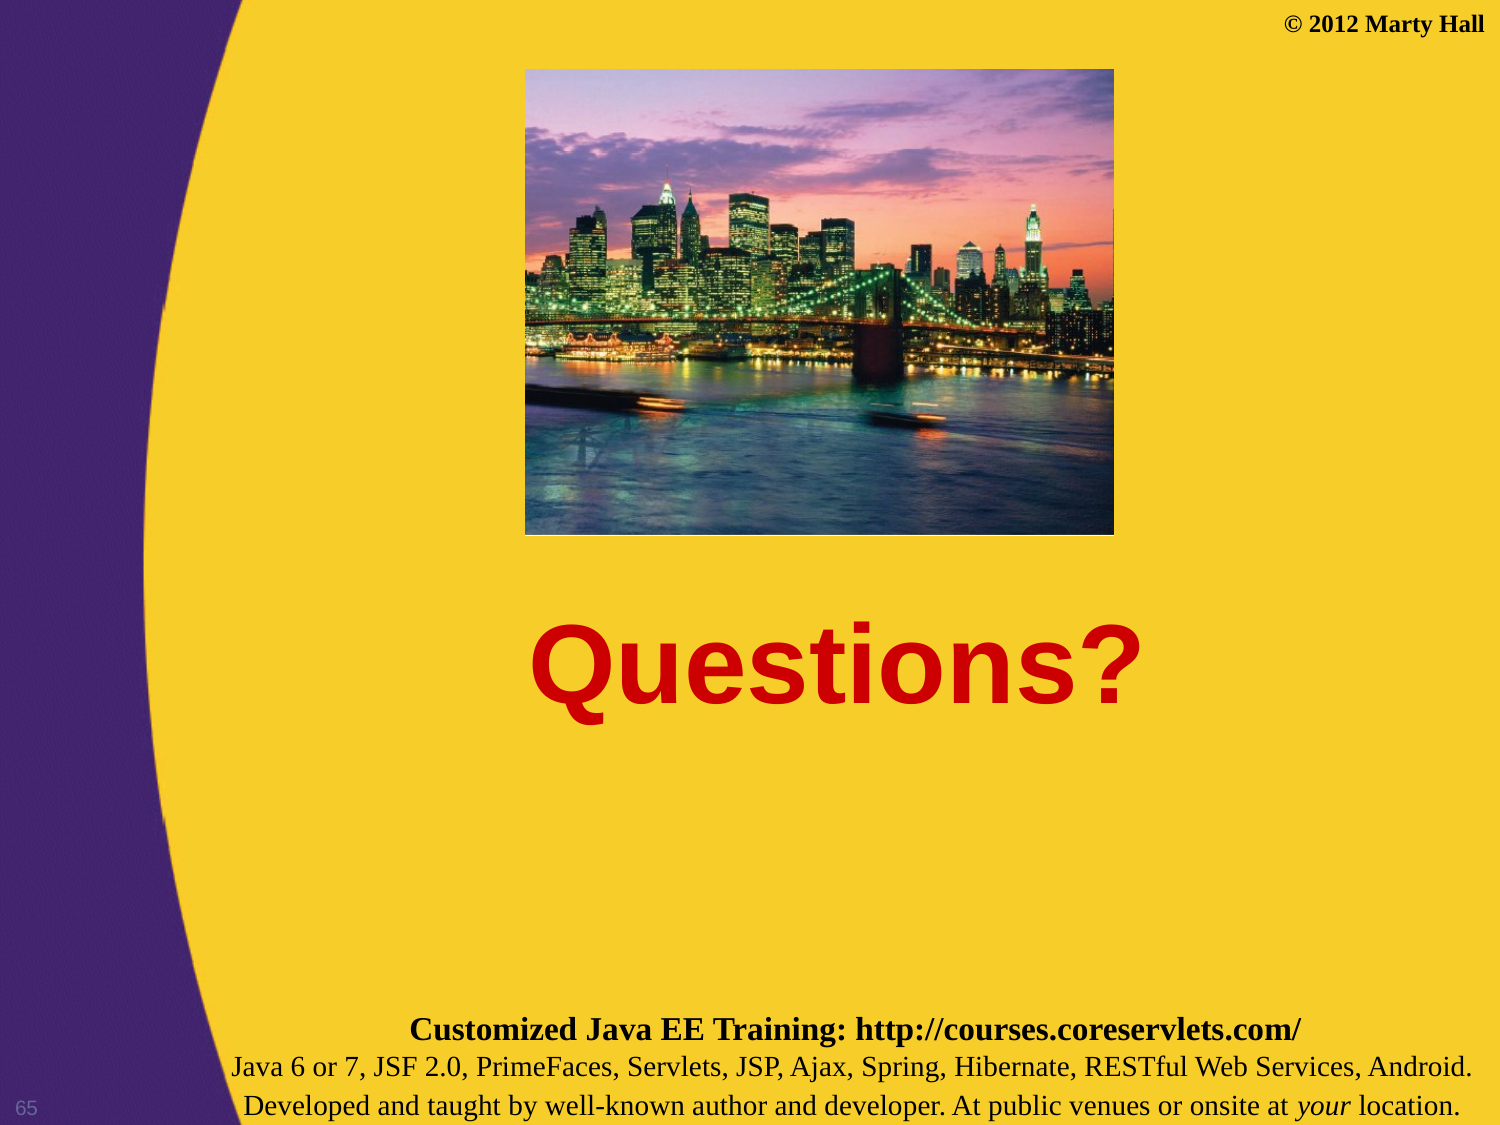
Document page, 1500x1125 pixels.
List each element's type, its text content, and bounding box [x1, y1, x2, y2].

title Questions? [224, 562, 1451, 776]
picture [0, 0, 1500, 1125]
slide_number 65 [0, 1087, 138, 1125]
